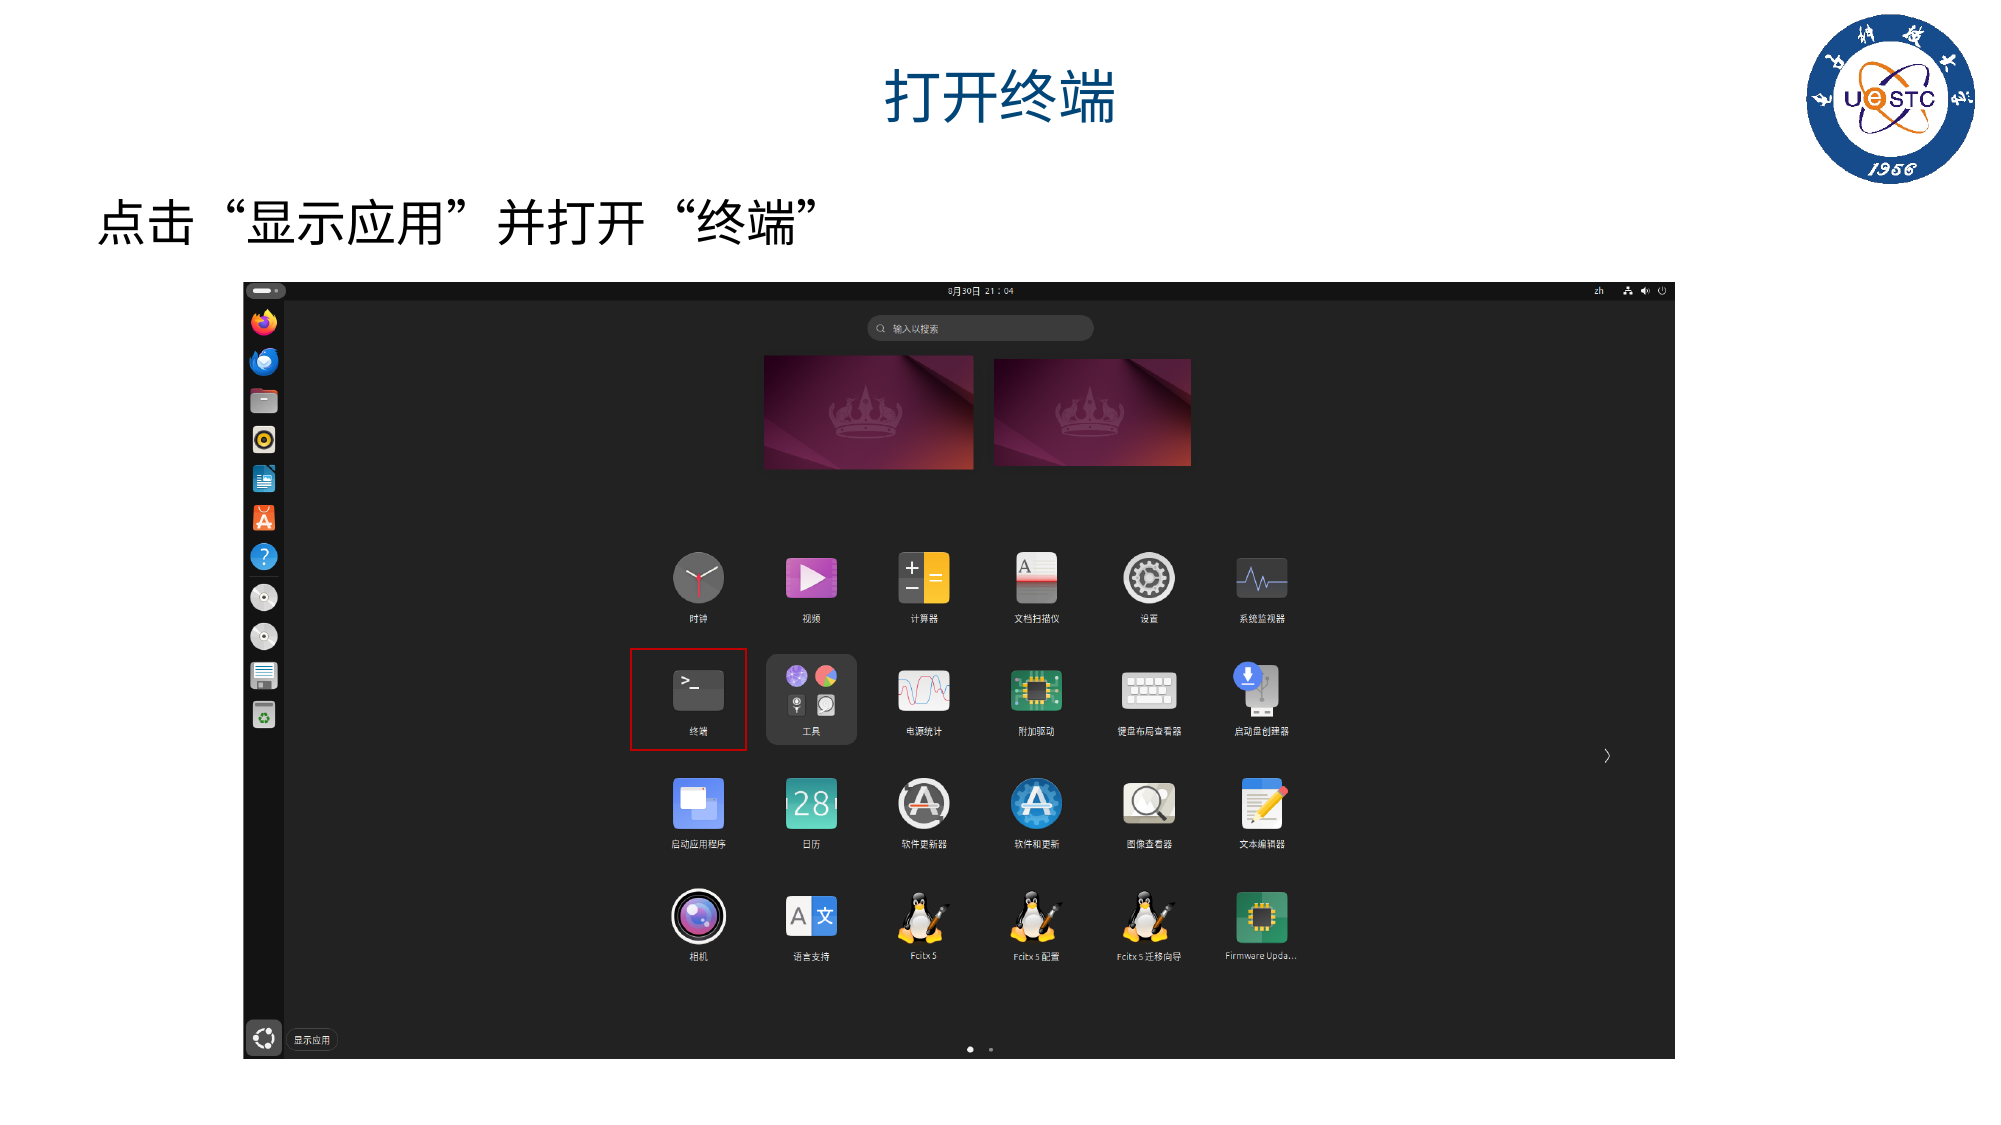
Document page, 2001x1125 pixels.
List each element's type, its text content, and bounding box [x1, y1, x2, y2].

text_box 点击“显示应用”并打开“终端” [81, 123, 1837, 259]
picture [243, 282, 1675, 1059]
text_box 打开终端 [536, 52, 1464, 123]
picture [1797, 4, 1986, 193]
